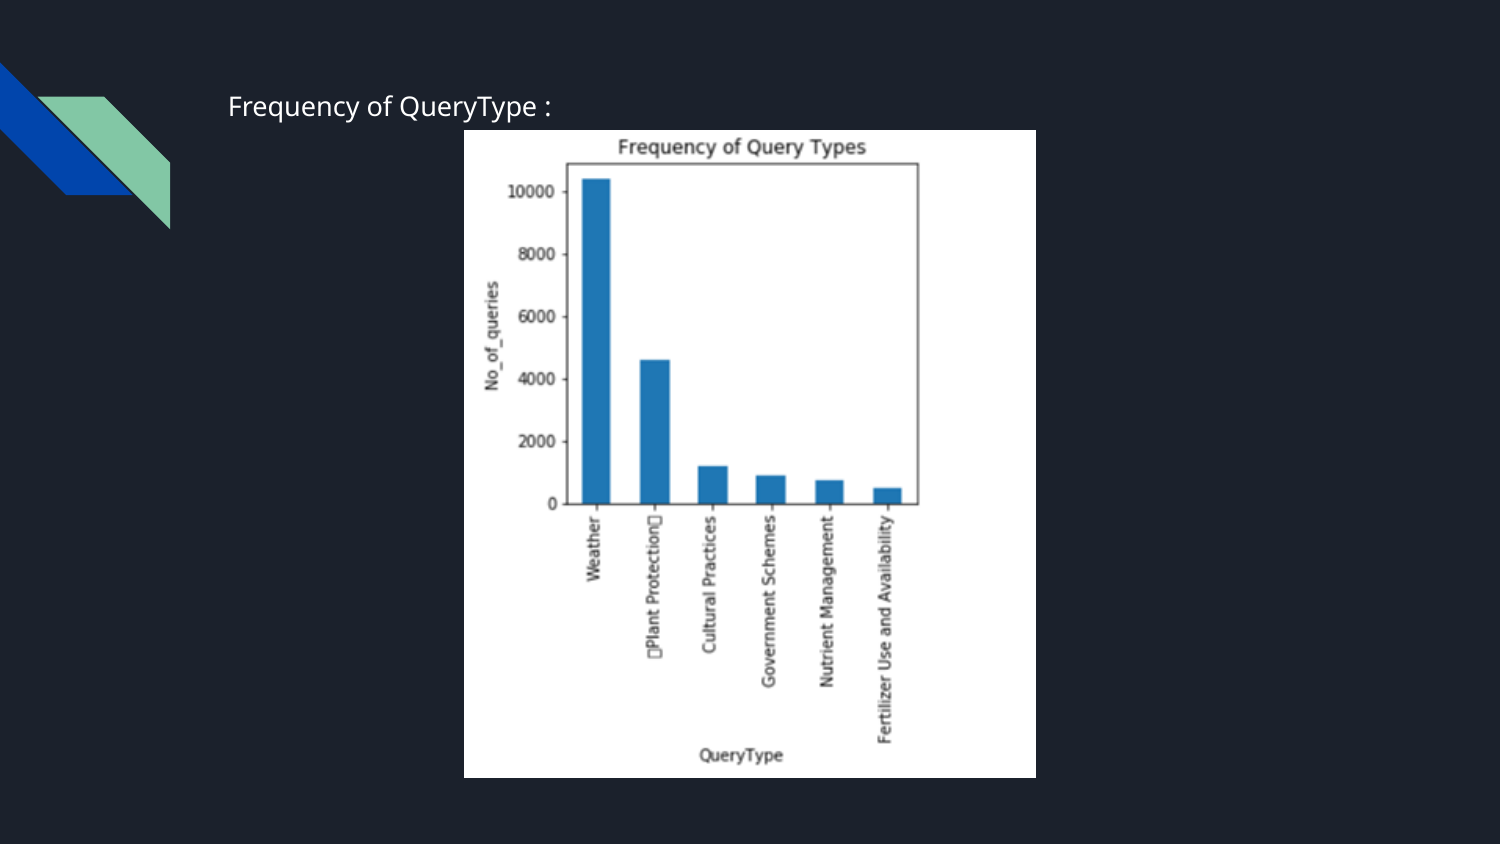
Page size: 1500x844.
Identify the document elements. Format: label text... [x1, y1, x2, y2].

picture [464, 130, 1036, 779]
list Frequency of QueryType : [212, 69, 1368, 735]
